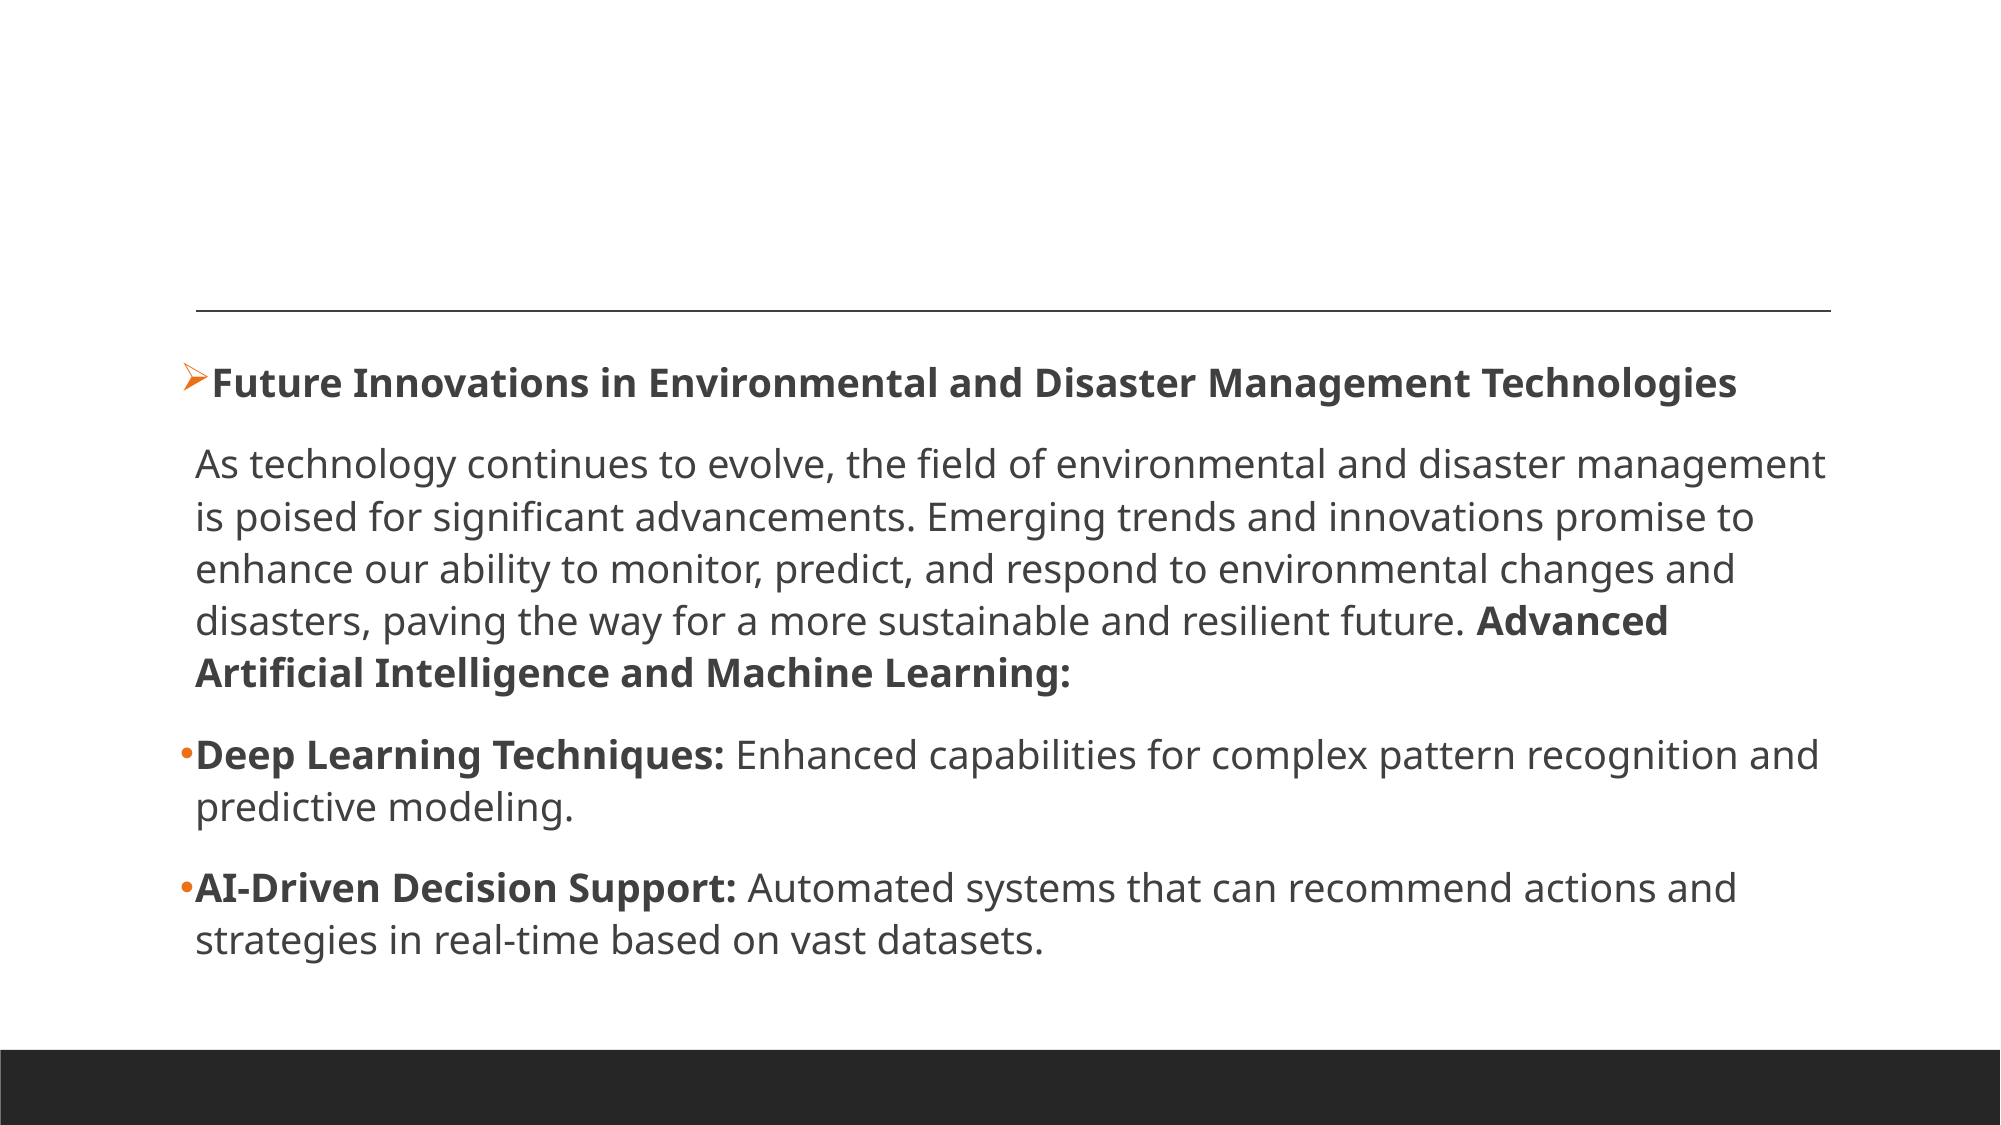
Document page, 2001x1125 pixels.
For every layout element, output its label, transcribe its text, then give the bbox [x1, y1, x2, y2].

list Future Innovations in Environmental and Disaster Management Technologies As technology continues to evolve, the field of environmental and disaster management is poised for significant advancements. Emerging trends and innovations promise to enhance our ability to monitor, predict, and respond to environmental changes and disasters, paving the way for a more sustainable and resilient future. Advanced Artificial Intelligence and Machine Learning: Deep Learning Techniques: Enhanced capabilities for complex pattern recognition and predictive modeling. AI-Driven Decision Support: Automated systems that can recommend actions and strategies in real-time based on vast datasets. [180, 345, 1830, 963]
